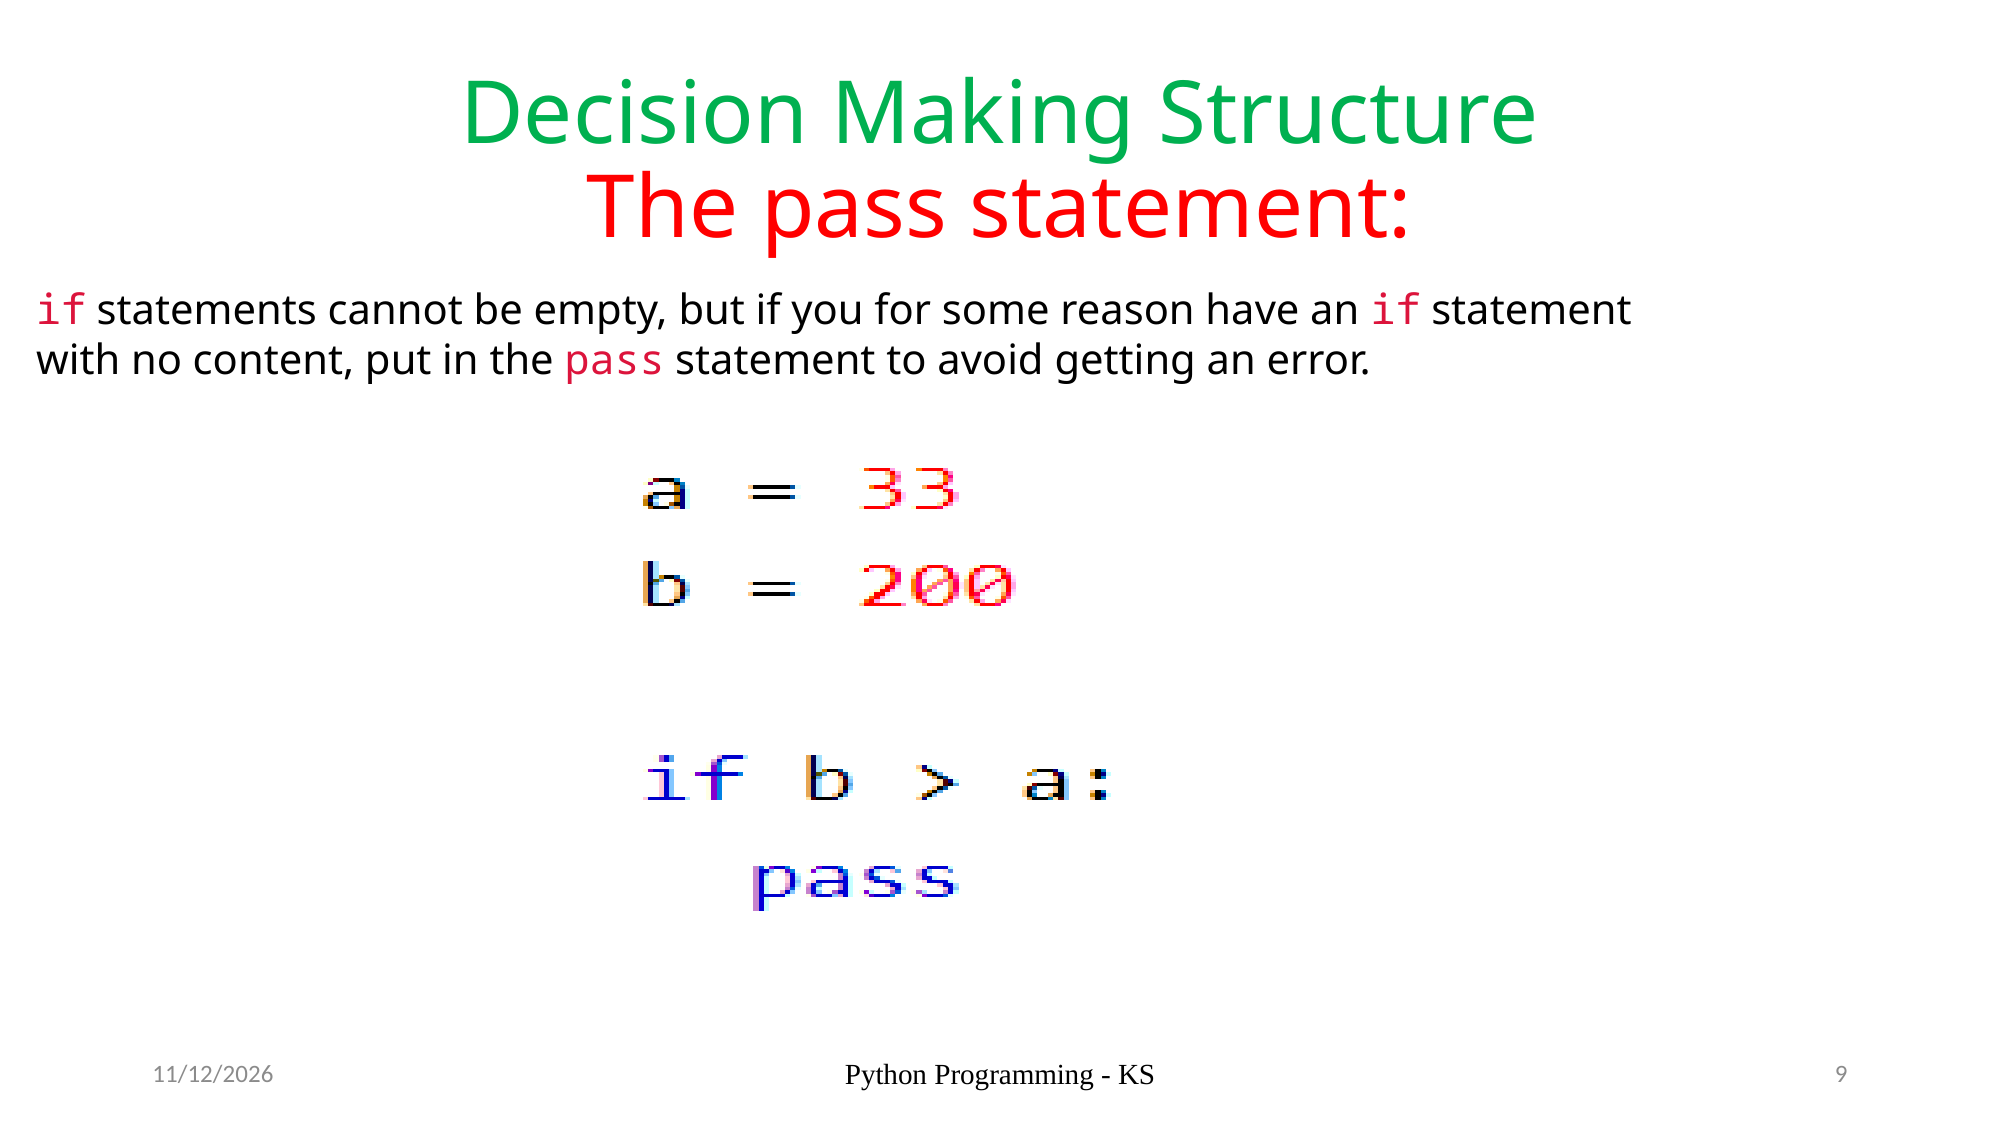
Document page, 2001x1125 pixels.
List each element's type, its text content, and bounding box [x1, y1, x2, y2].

picture [574, 444, 1343, 939]
text_box [0, 263, 1808, 370]
footer Python Programming - KS [662, 1042, 1338, 1103]
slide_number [137, 1042, 588, 1103]
slide_number 9 [1412, 1042, 1863, 1103]
text_box if statements cannot be empty, but if you for some reason have an if statement with no content, put in the pass statement to avoid getting an error. [21, 274, 1793, 391]
title Decision Making Structure The pass statement: [137, 59, 1863, 264]
